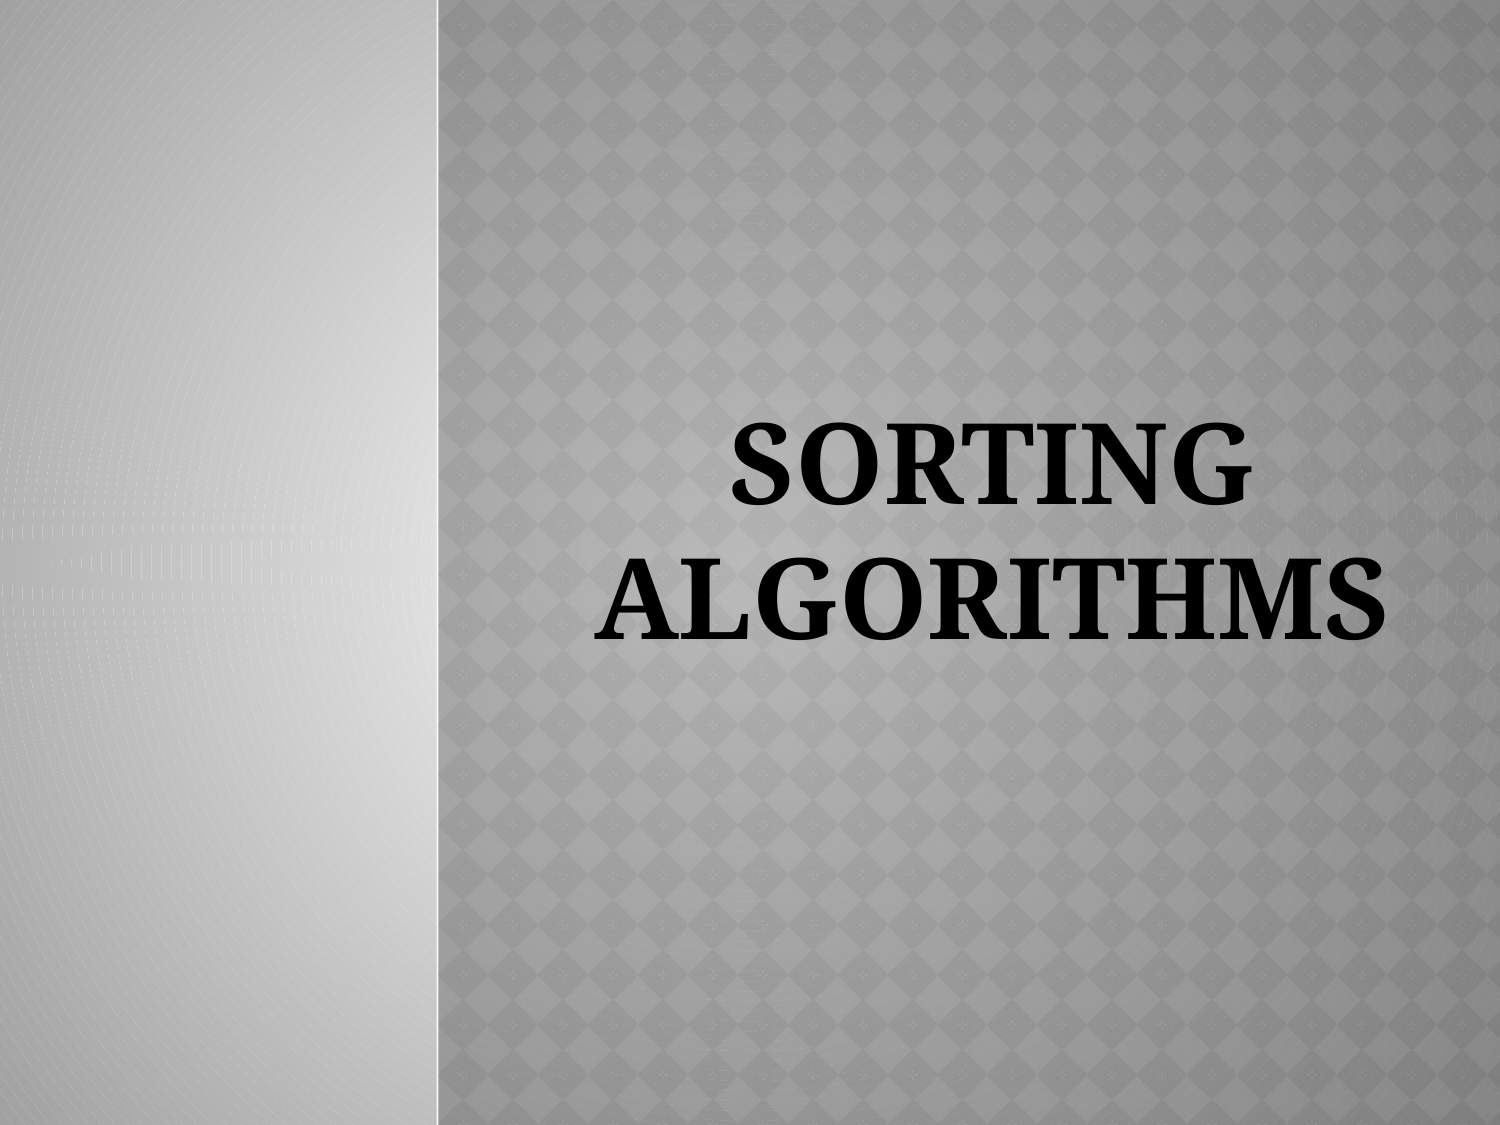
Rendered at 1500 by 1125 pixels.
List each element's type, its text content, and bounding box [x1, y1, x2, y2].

title Sorting Algorithms [547, 191, 1438, 663]
